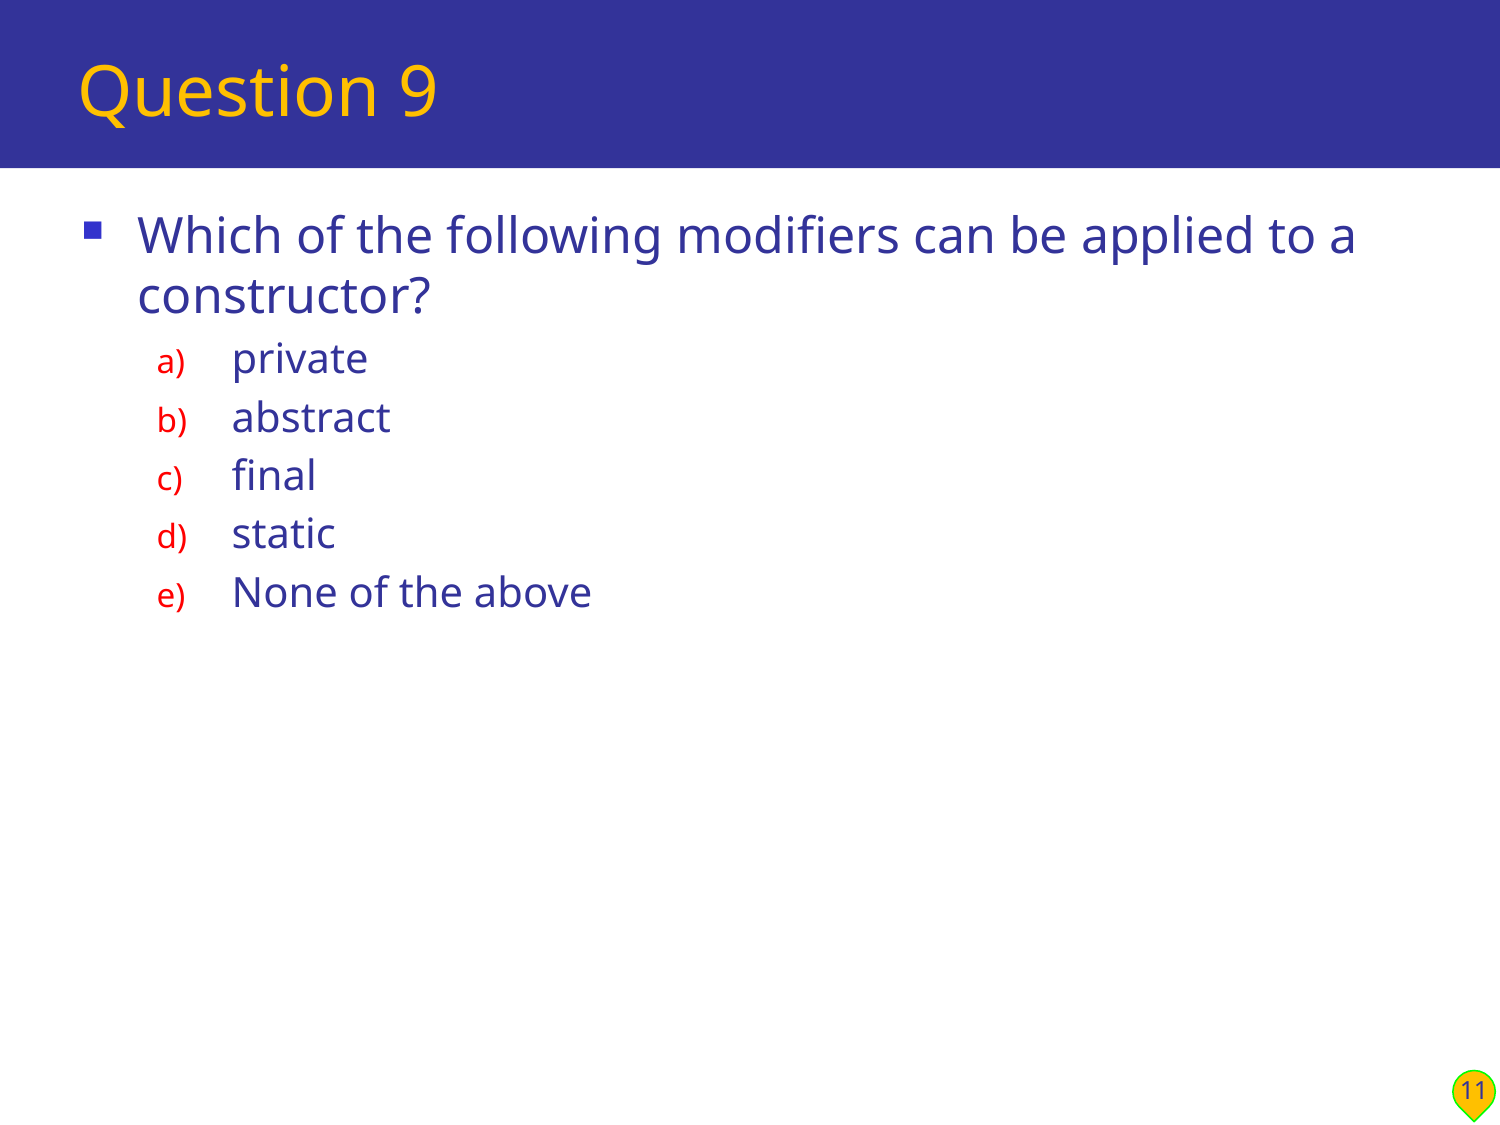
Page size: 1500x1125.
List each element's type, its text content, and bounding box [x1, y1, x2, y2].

title Question 9 [61, 24, 1465, 139]
footer 11 [1431, 1040, 1500, 1117]
list Which of the following modifiers can be applied to a constructor? private abstract final static None of the above [66, 196, 1460, 1007]
